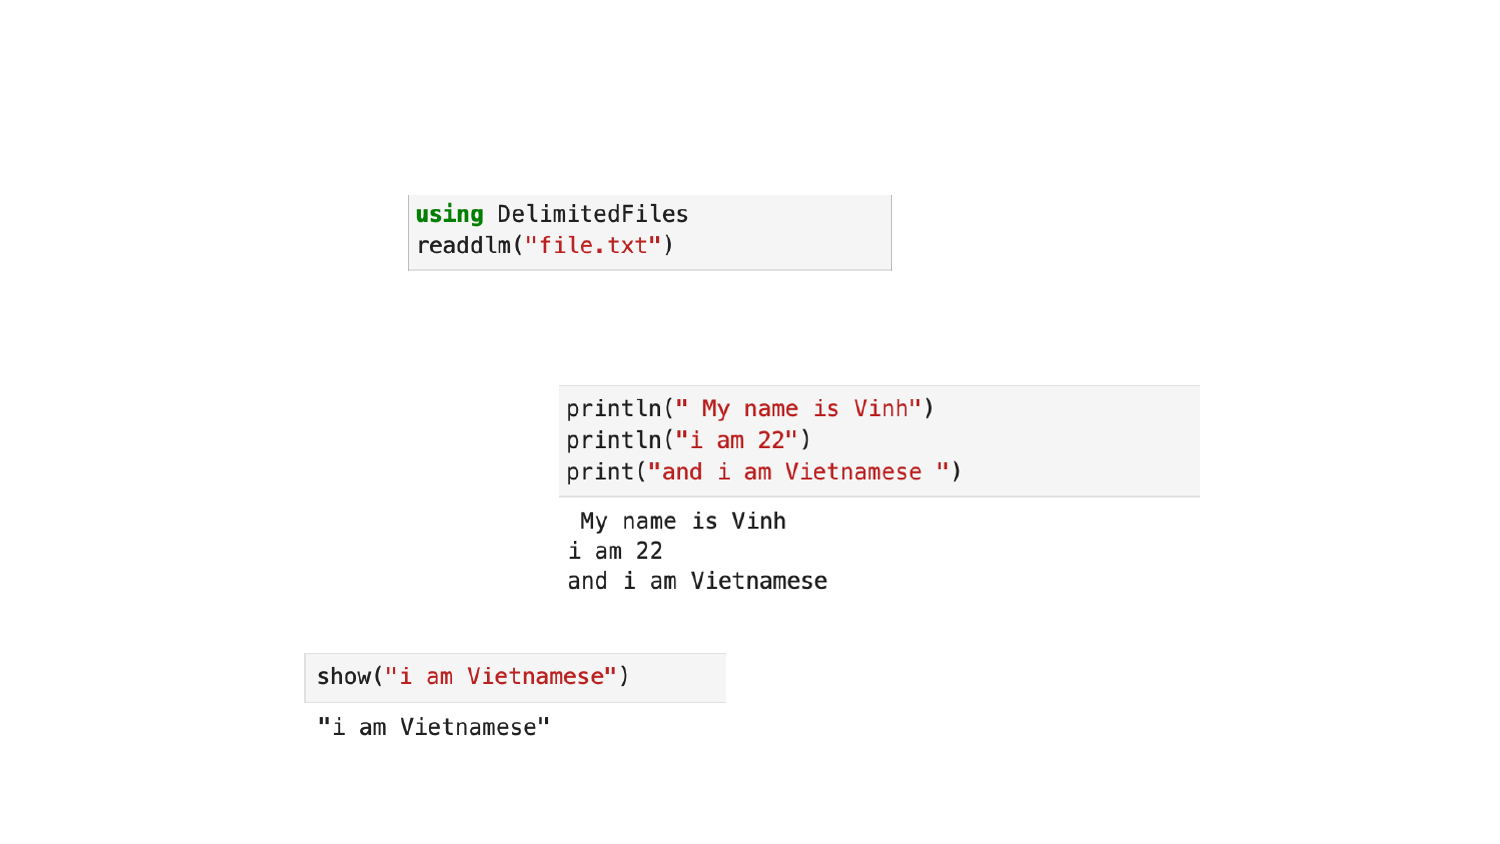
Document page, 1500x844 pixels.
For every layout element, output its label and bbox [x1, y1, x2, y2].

picture [297, 195, 1201, 753]
